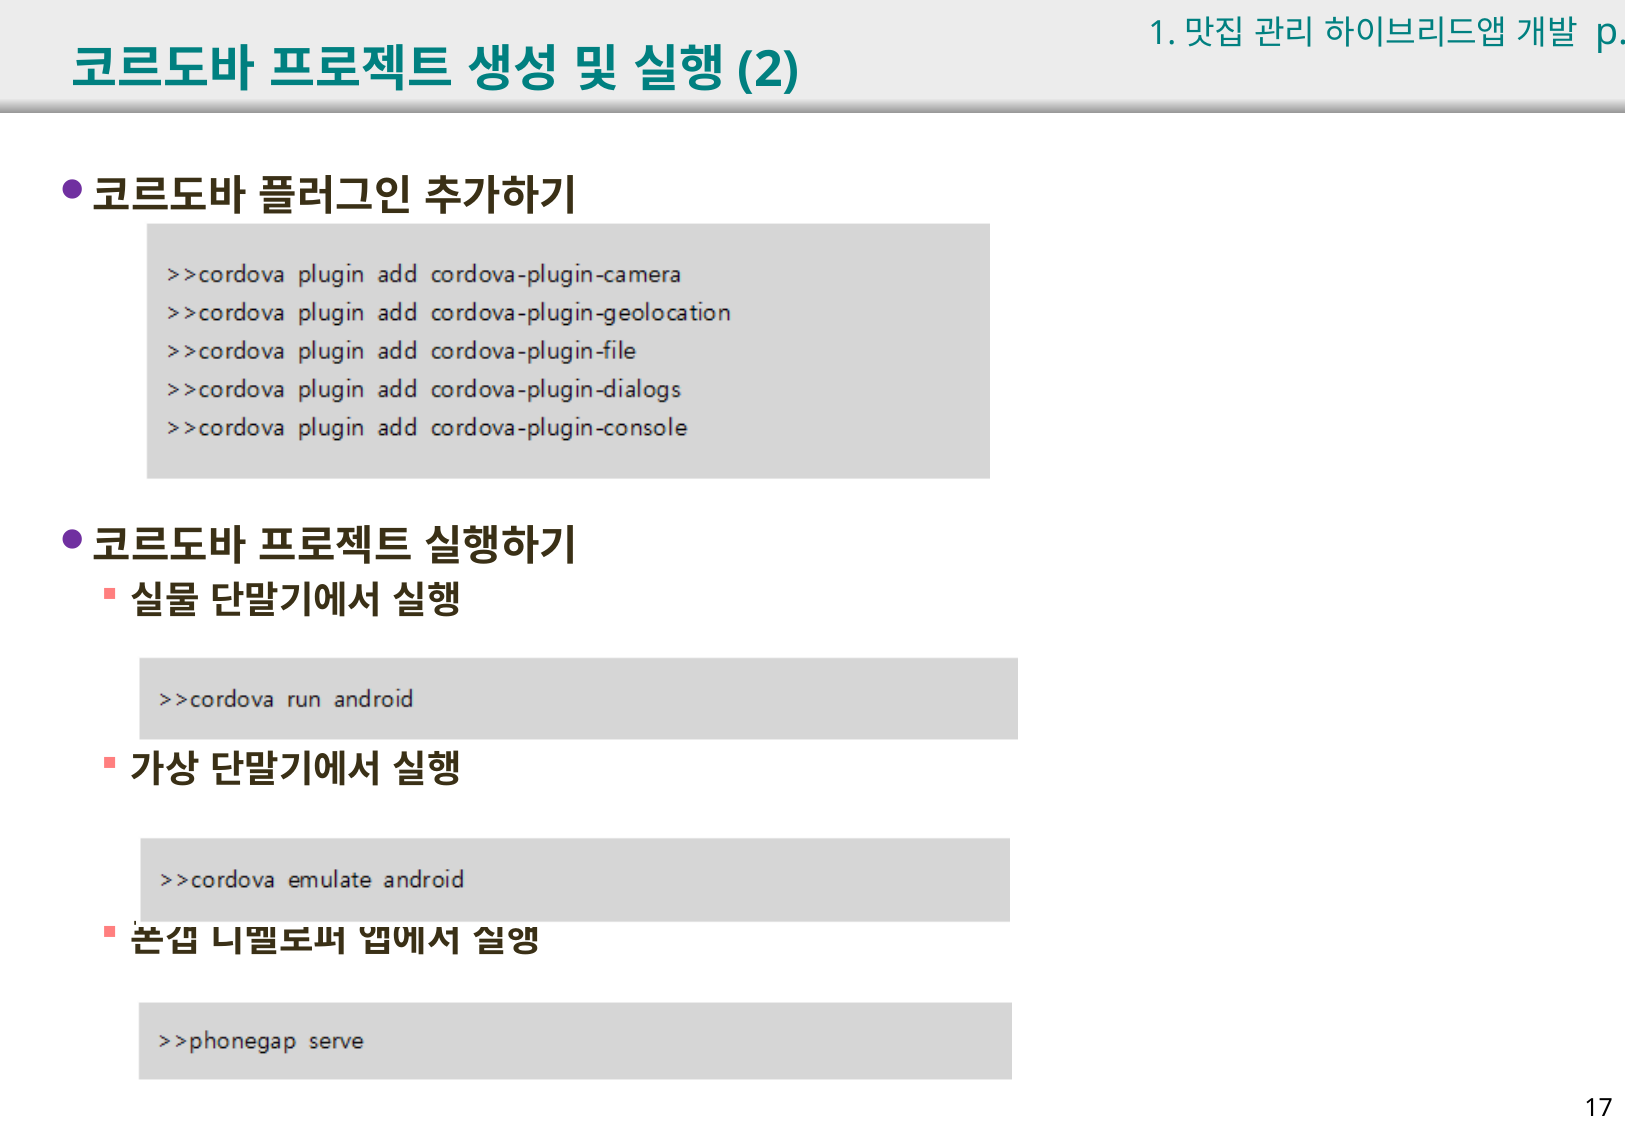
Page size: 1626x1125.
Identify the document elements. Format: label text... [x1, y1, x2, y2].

picture [135, 997, 1012, 1083]
picture [138, 219, 990, 484]
list 코르도바 플러그인 추가하기 코르도바 프로젝트 실행하기 실물 단말기에서 실행 가상 단말기에서 실행 폰갭 디벨로퍼 앱에서 실행 [44, 160, 1593, 1095]
text_box 1.맛집 관리 하이브리드앱 개발 p.642 [1133, 0, 1625, 60]
picture [135, 832, 1010, 927]
title 코르도바 프로젝트 생성 및 실행(2) [56, 18, 1545, 115]
picture [135, 655, 1018, 744]
